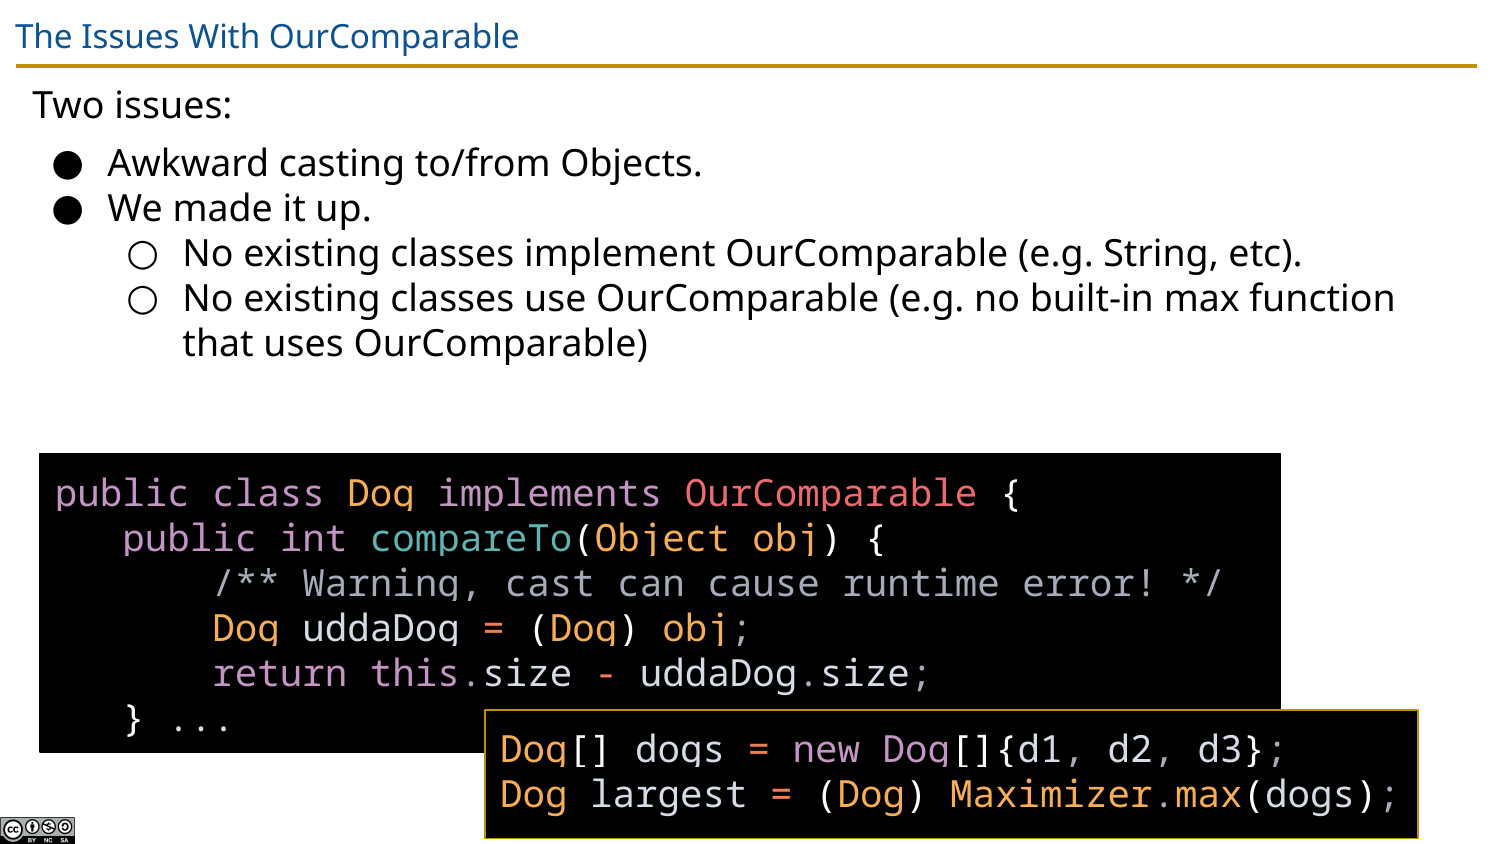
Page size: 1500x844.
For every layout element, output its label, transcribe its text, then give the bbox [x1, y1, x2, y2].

title The Issues With OurComparable [0, 0, 1398, 65]
list Two issues: Awkward casting to/from Objects. We made it up. No existing classes implement OurComparable (e.g. String, etc). No existing classes use OurComparable (e.g. no built-in max function that uses OurComparable) [17, 65, 1416, 627]
text_box public class Dog implements OurComparable { public int compareTo(Object obj) { /** Warning, cast can cause runtime error! */ Dog uddaDog = (Dog) obj; return this.size - uddaDog.size; } ... [39, 627, 1281, 753]
text_box Dog[] dogs = new Dog[]{d1, d2, d3}; Dog largest = (Dog) Maximizer.max(dogs); [484, 709, 1418, 839]
picture [0, 817, 75, 844]
